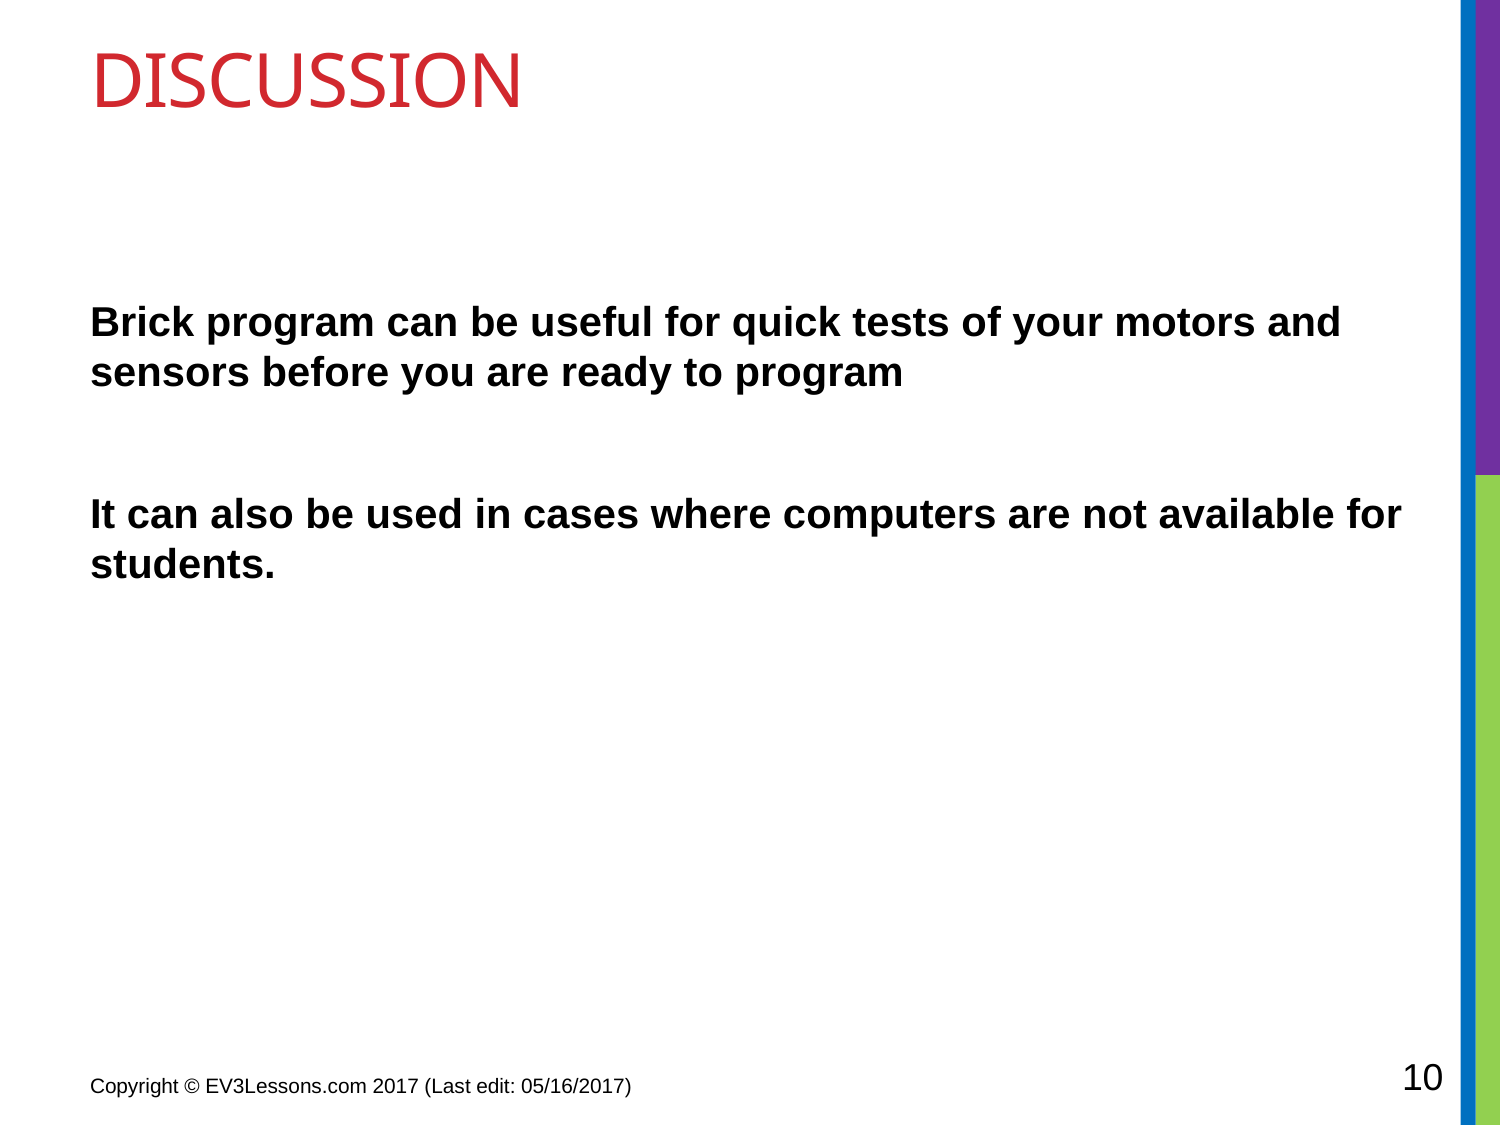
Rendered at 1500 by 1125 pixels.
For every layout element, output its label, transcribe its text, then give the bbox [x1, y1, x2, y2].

footer Copyright © EV3Lessons.com 2017 (Last edit: 05/16/2017) [75, 1065, 677, 1112]
slide_number 10 [1387, 1045, 1491, 1106]
title DISCUSSION [75, 25, 1428, 250]
list Brick program can be useful for quick tests of your motors and sensors before you are ready to program It can also be used in cases where computers are not available for students. [75, 287, 1428, 1005]
